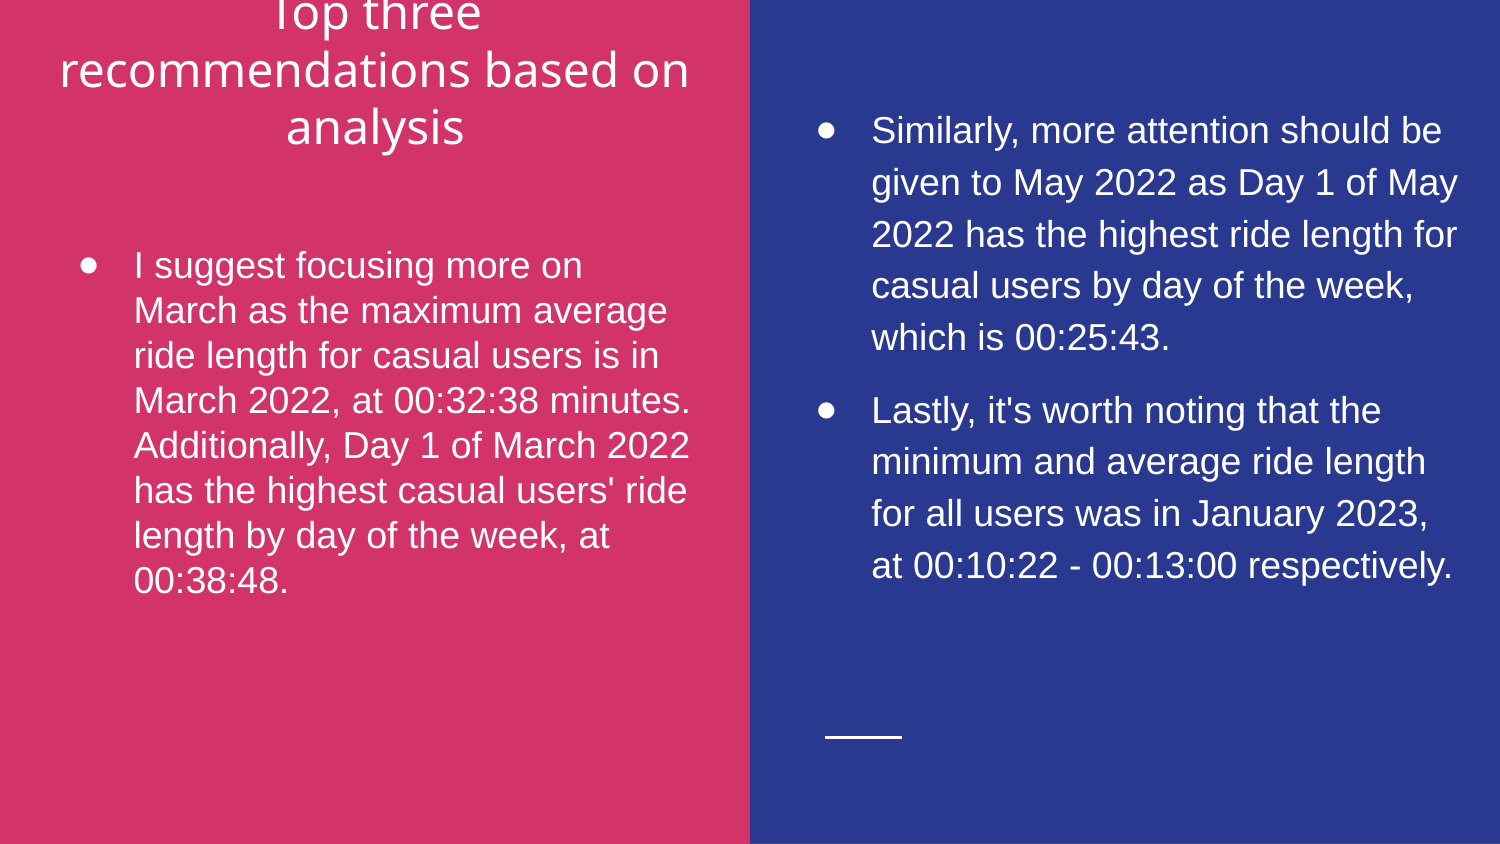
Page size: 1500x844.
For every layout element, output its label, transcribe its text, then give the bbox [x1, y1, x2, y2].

title Top three recommendations based on analysis [43, 30, 708, 170]
subtitle I suggest focusing more on March as the maximum average ride length for casual users is in March 2022, at 00:32:38 minutes. Additionally, Day 1 of March 2022 has the highest casual users' ride length by day of the week, at 00:38:48. [43, 226, 708, 663]
text_box Similarly, more attention should be given to May 2022 as Day 1 of May 2022 has the highest ride length for casual users by day of the week, which is 00:25:43. Lastly, it's worth noting that the minimum and average ride length for all users was in January 2023, at 00:10:22 - 00:13:00 respectively. [781, 84, 1477, 601]
